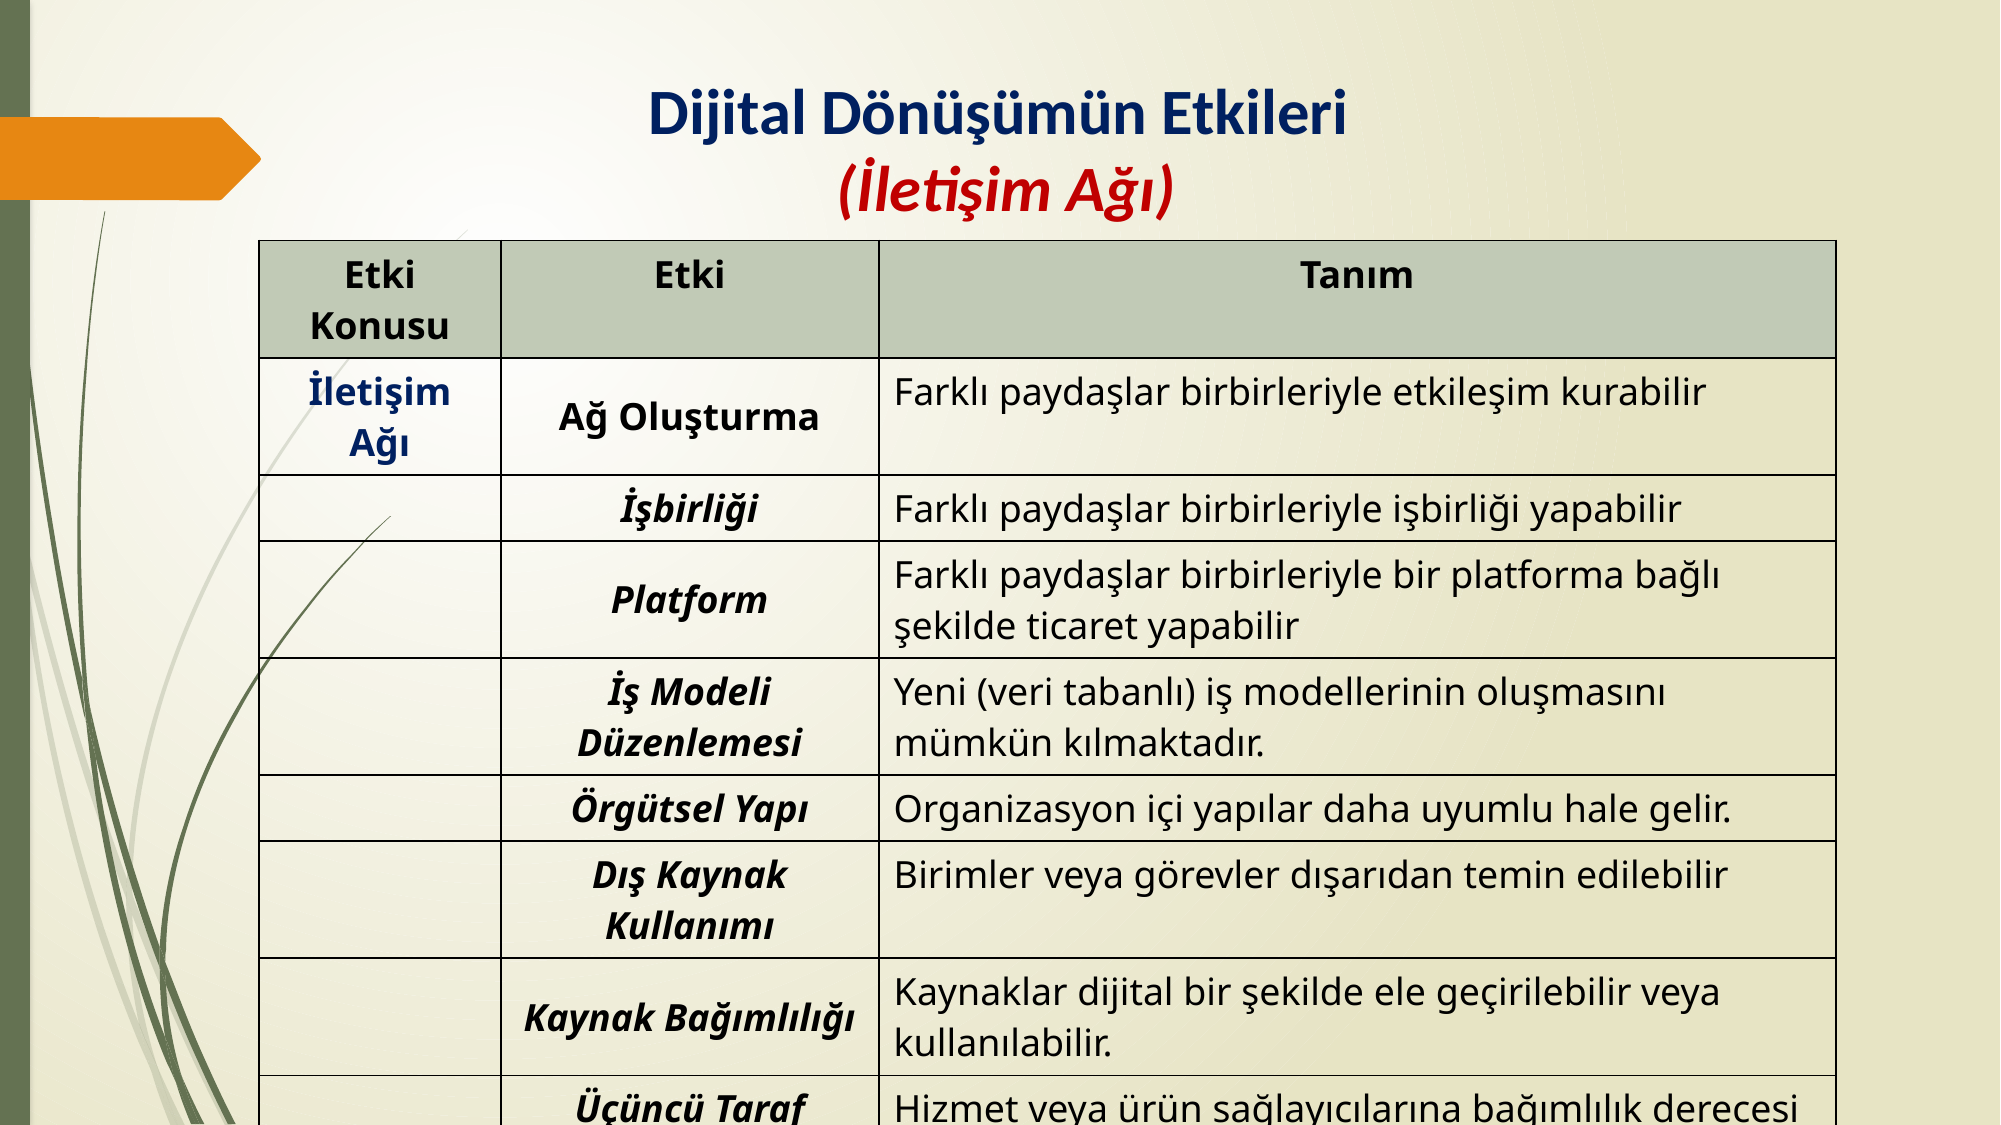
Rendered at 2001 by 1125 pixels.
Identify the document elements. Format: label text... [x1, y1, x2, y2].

table_cell Kaynaklar dijital bir şekilde ele geçirilebilir veya kullanılabilir. [880, 959, 1835, 1075]
table_cell [260, 476, 500, 540]
table_cell Kaynak Bağımlılığı [502, 959, 878, 1075]
table_cell Farklı paydaşlar birbirleriyle bir platforma bağlı şekilde ticaret yapabilir [880, 542, 1835, 657]
table_cell [260, 1076, 500, 1125]
table_cell İletişim Ağı [260, 359, 500, 474]
table_cell Birimler veya görevler dışarıdan temin edilebilir [880, 842, 1835, 957]
table_header Etki Konusu [260, 241, 500, 357]
table_cell [260, 776, 500, 840]
table_cell Hizmet veya ürün sağlayıcılarına bağımlılık derecesi değişir. [880, 1076, 1835, 1125]
table_cell Platform [502, 542, 878, 657]
table_header Tanım [880, 241, 1835, 357]
table_cell [260, 542, 500, 657]
table_cell [260, 659, 500, 774]
table_cell İş Modeli Düzenlemesi [502, 659, 878, 774]
table_cell Organizasyon içi yapılar daha uyumlu hale gelir. [880, 776, 1835, 840]
table_cell [260, 842, 500, 957]
table_cell İşbirliği [502, 476, 878, 540]
table_cell Dış Kaynak Kullanımı [502, 842, 878, 957]
table_cell Üçüncü Taraf Bağımlılığı [502, 1076, 878, 1125]
table_cell Ağ Oluşturma [502, 359, 878, 474]
table_cell Farklı paydaşlar birbirleriyle işbirliği yapabilir [880, 476, 1835, 540]
table_cell Yeni (veri tabanlı) iş modellerinin oluşmasını mümkün kılmaktadır. [880, 659, 1835, 774]
table_cell Örgütsel Yapı [502, 776, 878, 840]
table_cell Farklı paydaşlar birbirleriyle etkileşim kurabilir [880, 359, 1835, 474]
table_cell [260, 959, 500, 1075]
table_header Etki [502, 241, 878, 357]
title Dijital Dönüşümün Etkileri (İletişim Ağı) [257, 62, 1755, 233]
